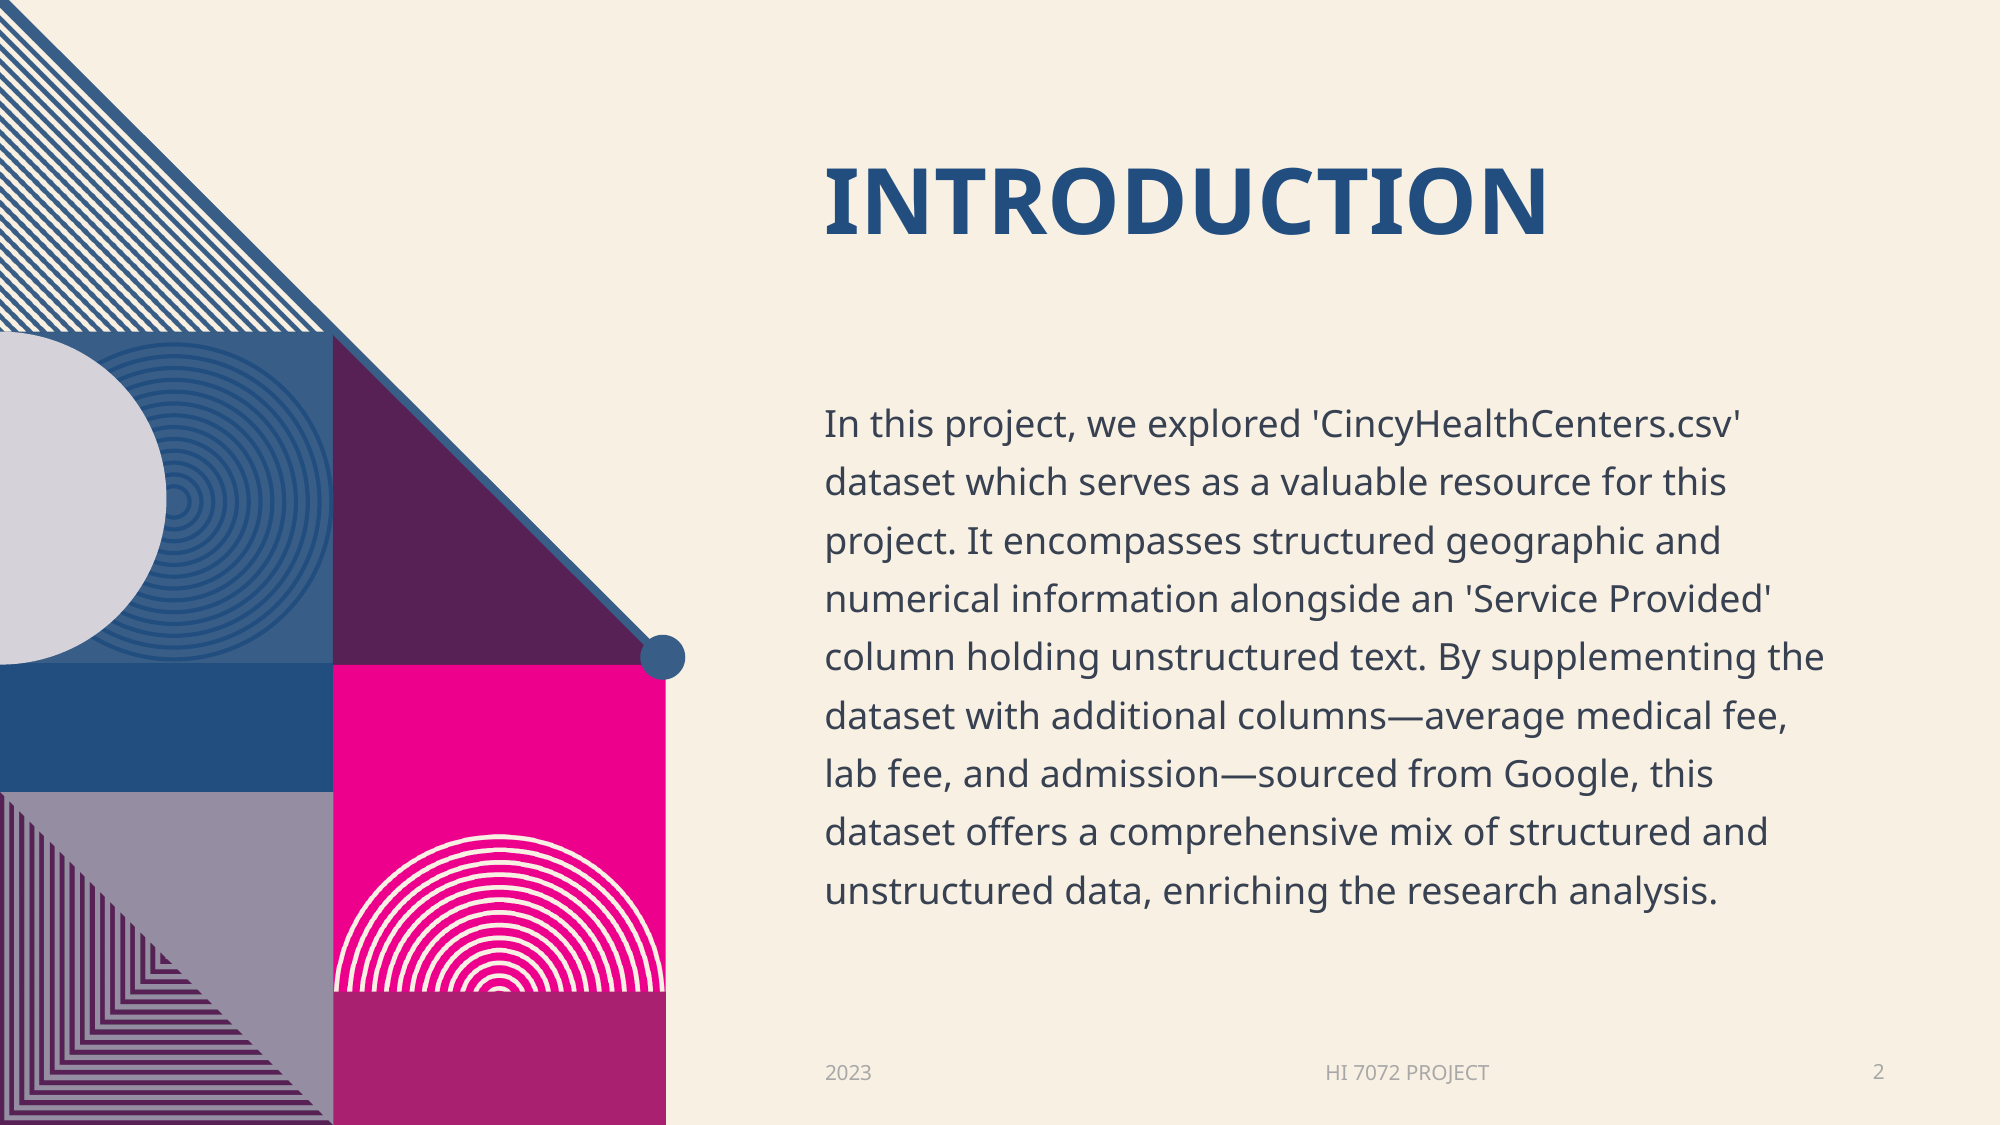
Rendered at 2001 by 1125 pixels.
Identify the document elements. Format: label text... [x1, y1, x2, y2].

slide_number 2023 [810, 1042, 990, 1103]
picture [0, 4, 330, 333]
picture [0, 792, 333, 1125]
list In this project, we explored 'CincyHealthCenters.csv' dataset which serves as a valuable resource for this project. It encompasses structured geographic and numerical information alongside an 'Service Provided' column holding unstructured text. By supplementing the dataset with additional columns—average medical fee, lab fee, and admission—sourced from Google, this dataset offers a comprehensive mix of structured and unstructured data, enriching the research analysis. [809, 379, 1860, 980]
picture [10, 0, 332, 321]
picture [334, 834, 665, 991]
slide_number 2 [1824, 1042, 1900, 1103]
footer HI 7072 PROJECT [1219, 1041, 1595, 1102]
title INTRODUCTION [809, 147, 1850, 365]
